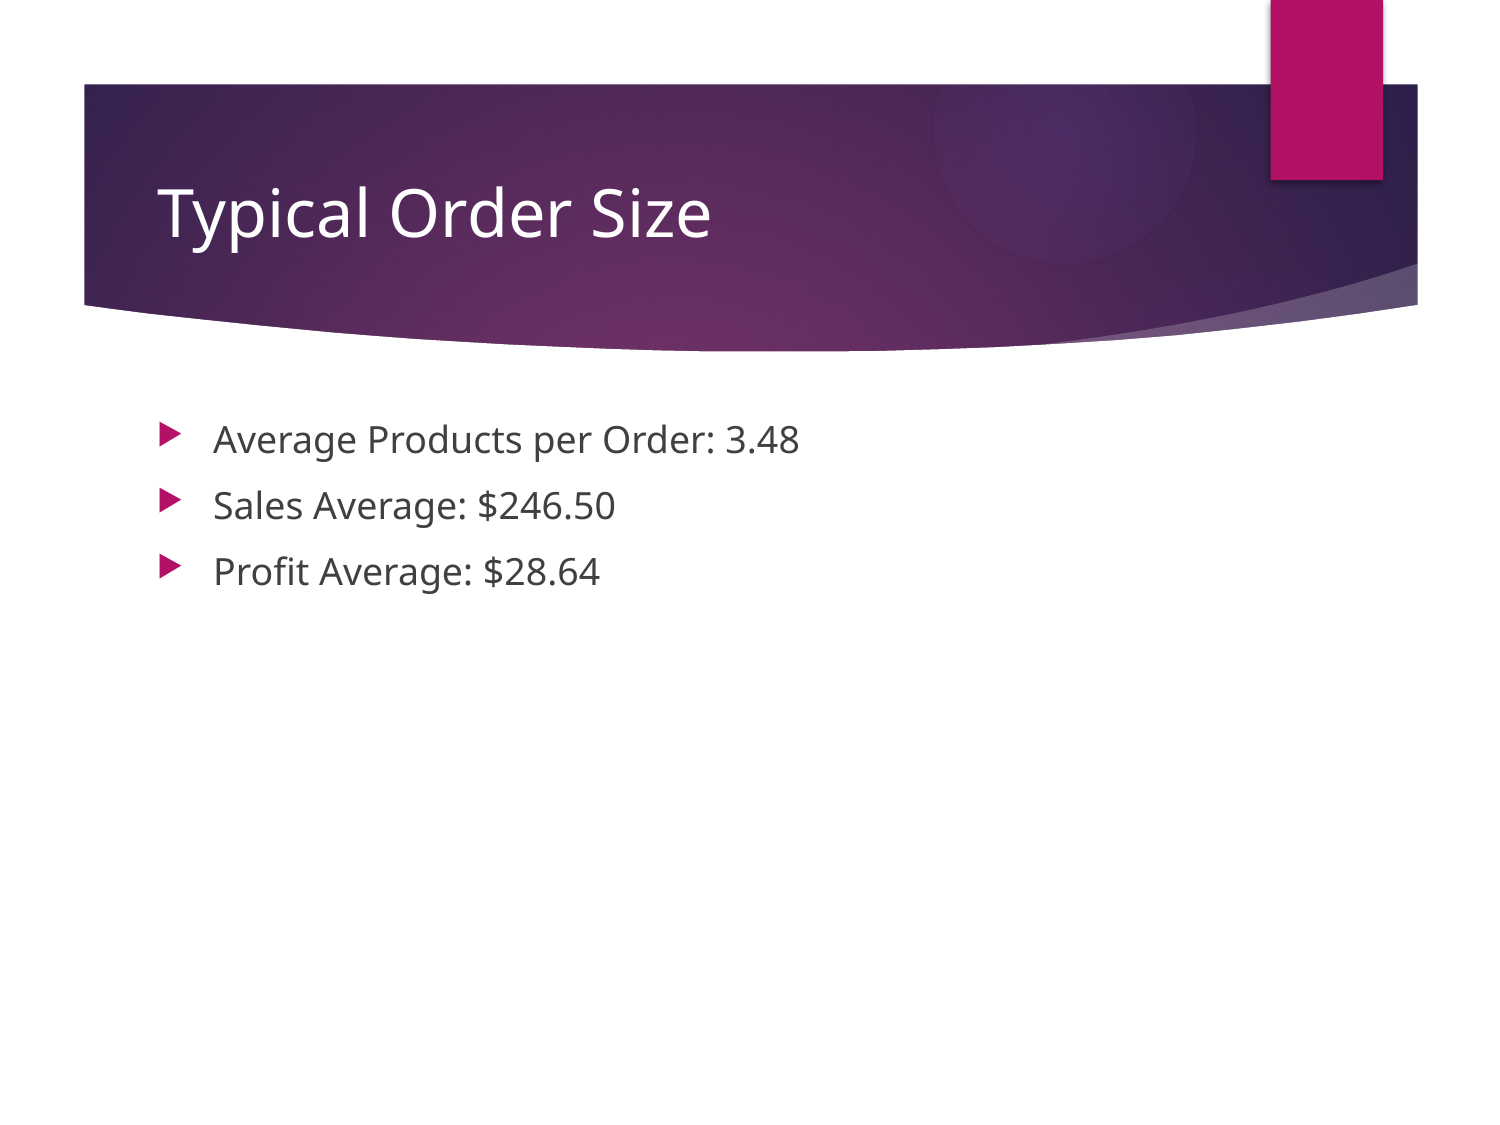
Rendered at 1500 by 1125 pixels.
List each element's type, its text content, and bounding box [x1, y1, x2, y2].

list Average Products per Order: 3.48 Sales Average: $246.50 Profit Average: $28.64 [141, 408, 1183, 988]
title Typical Order Size [142, 152, 1183, 269]
